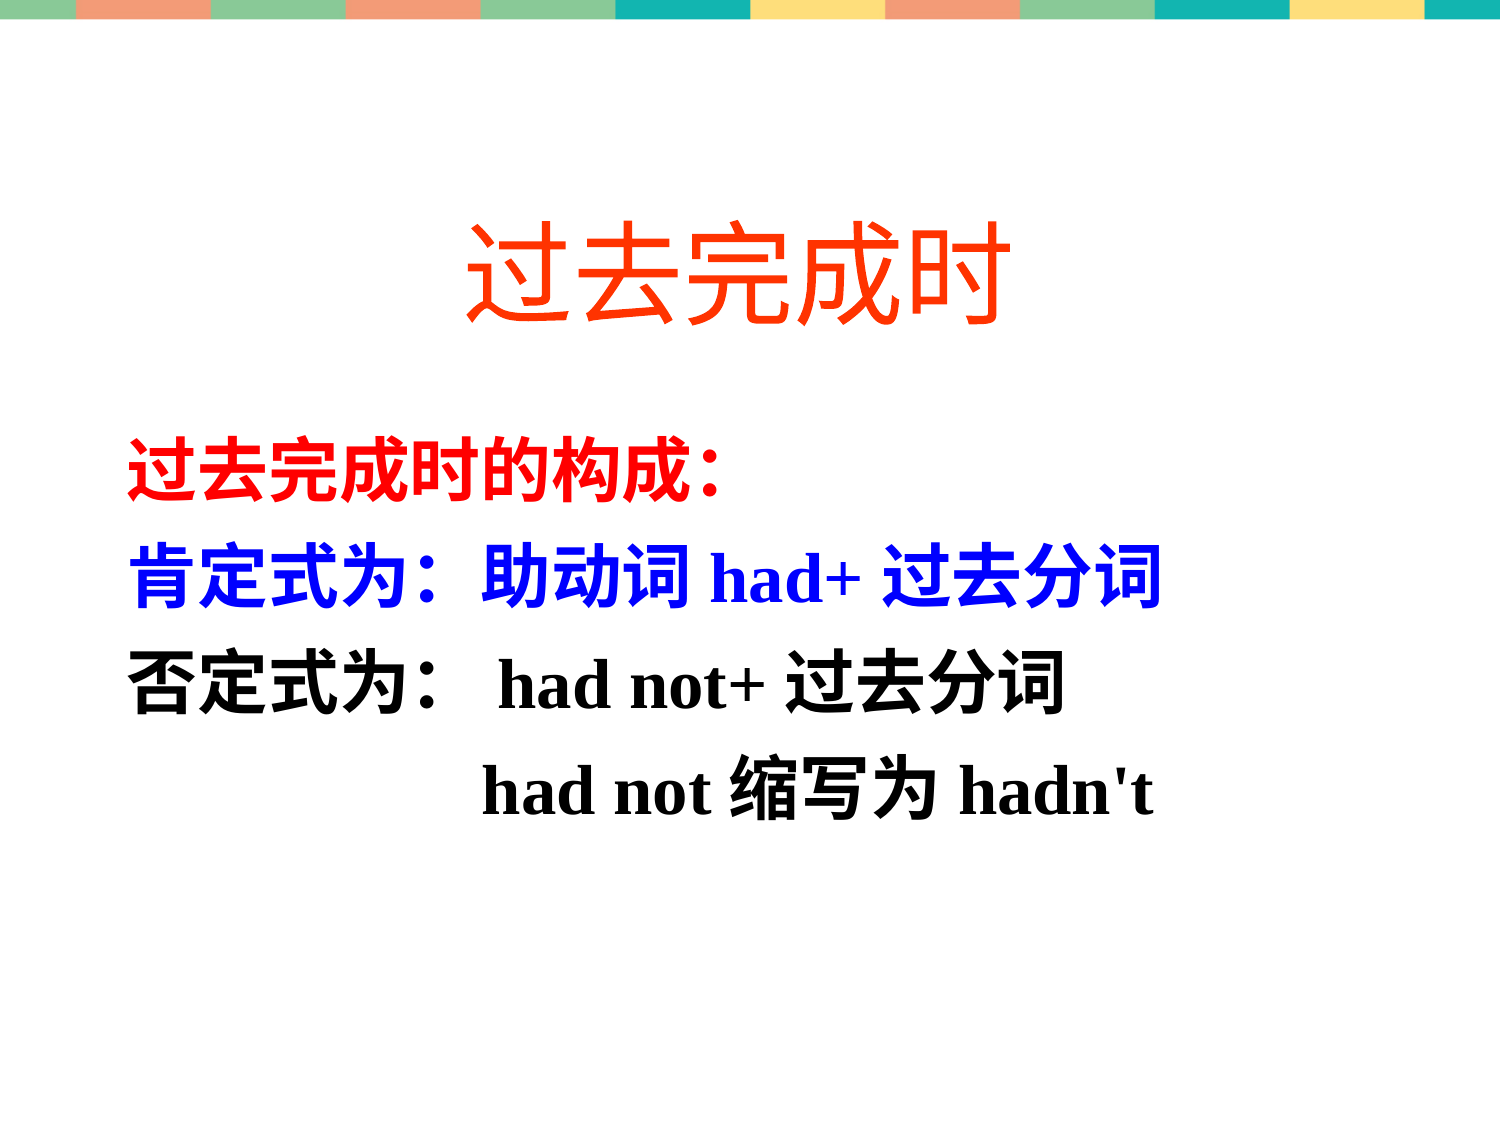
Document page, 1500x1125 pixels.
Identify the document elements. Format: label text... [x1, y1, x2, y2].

text_box 过去完成时的构成： 肯定式为：助动词had+过去分词 否定式为：had not+过去分词 had not缩写为hadn't [112, 397, 1365, 837]
picture [0, 0, 1500, 1125]
